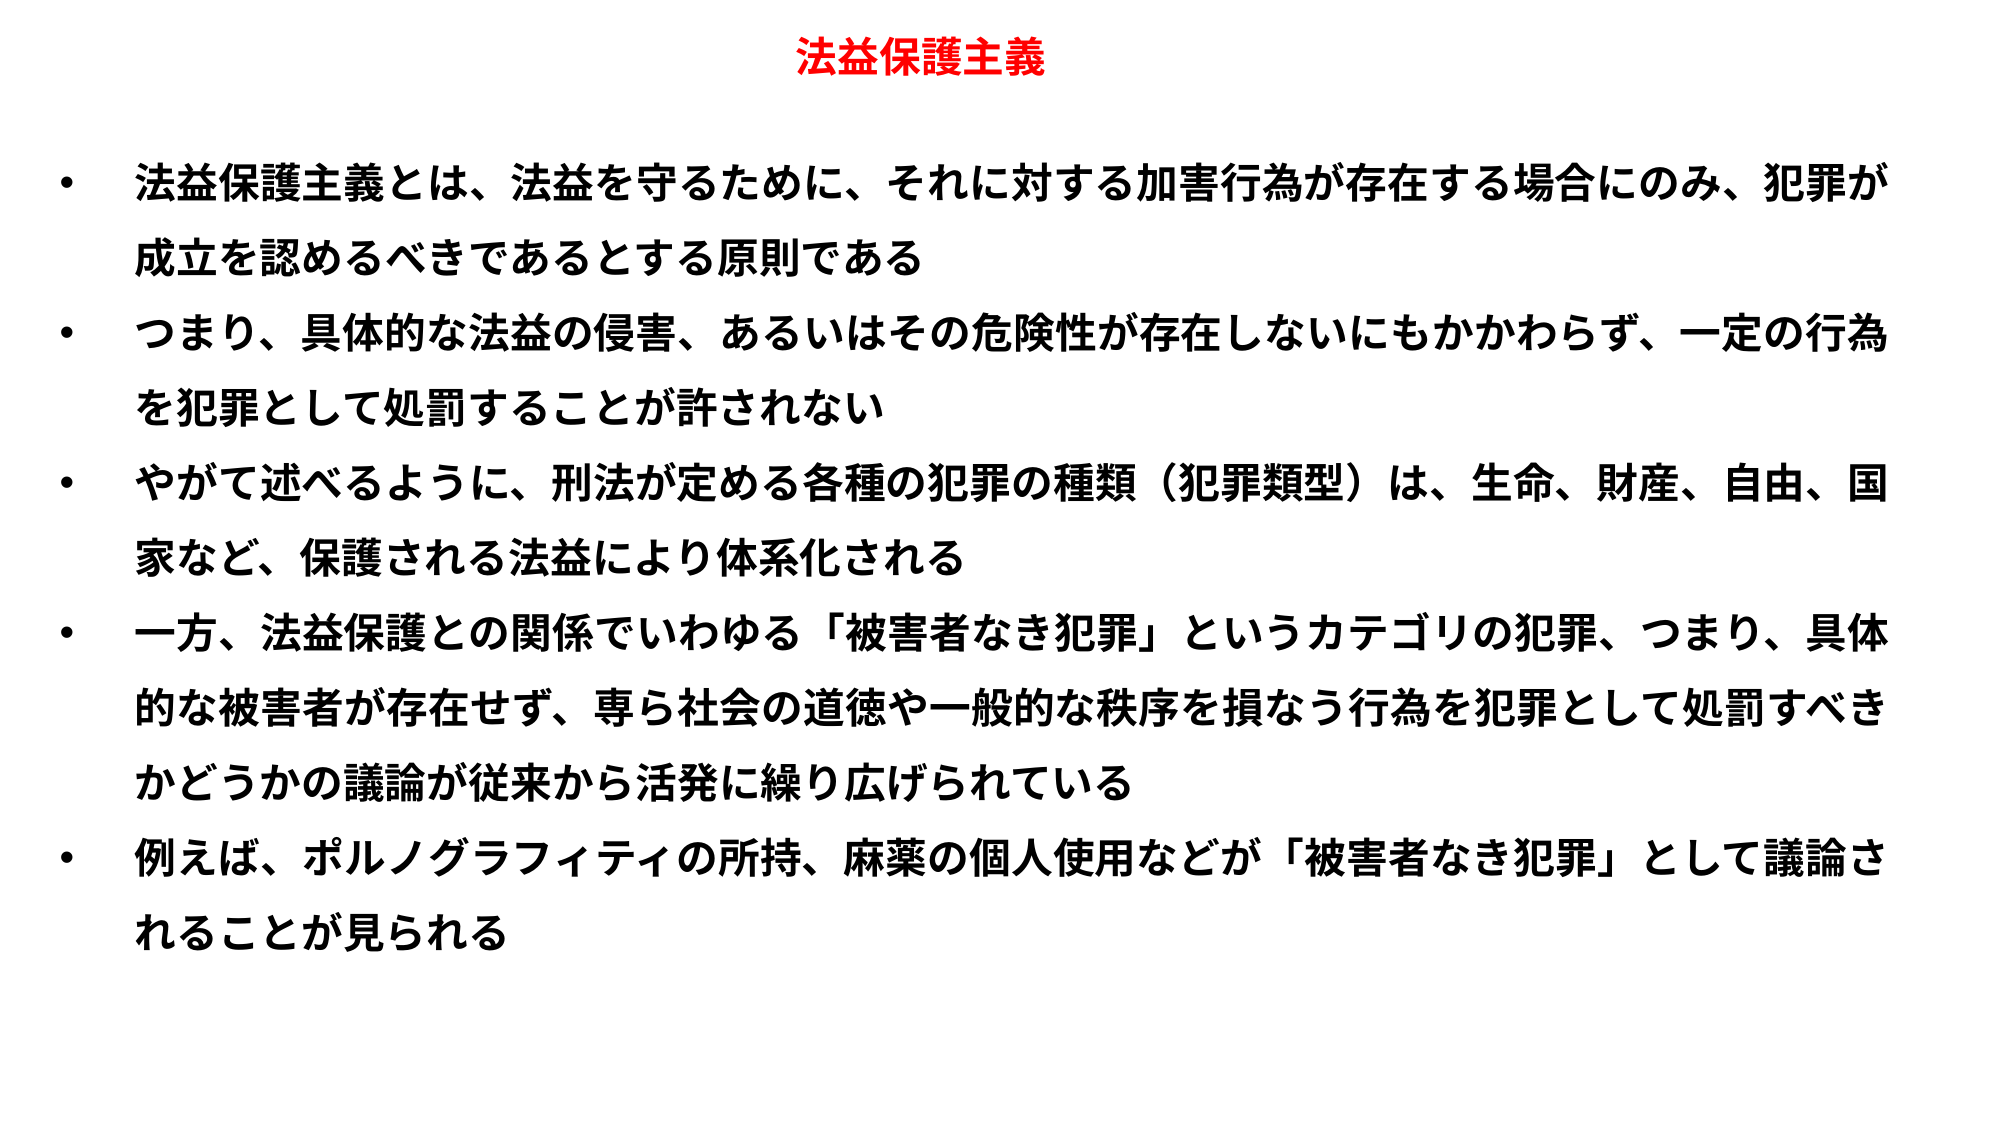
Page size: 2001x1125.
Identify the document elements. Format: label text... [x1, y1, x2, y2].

text_box 法益保護主義 [193, 23, 1649, 89]
text_box 法益保護主義とは、法益を守るために、それに対する加害行為が存在する場合にのみ、犯罪が成立を認めるべきであるとする原則である つまり、具体的な法益の侵害、あるいはその危険性が存在しないにもかかわらず、一定の行為を犯罪として処罰することが許されない やがて述べるように、刑法が定める各種の犯罪の種類（犯罪類型）は、生命、財産、自由、国家など、保護される法益により体系化される 一方、法益保護との関係でいわゆる「被害者なき犯罪」というカテゴリの犯罪、つまり、具体的な被害者が存在せず、専ら社会の道徳や一般的な秩序を損なう行為を犯罪として処罰すべきかどうかの議論が従来から活発に繰り広げられている 例えば、ポルノグラフィティの所持、麻薬の個人使用などが「被害者なき犯罪」として議論されることが見られる [44, 124, 1904, 965]
